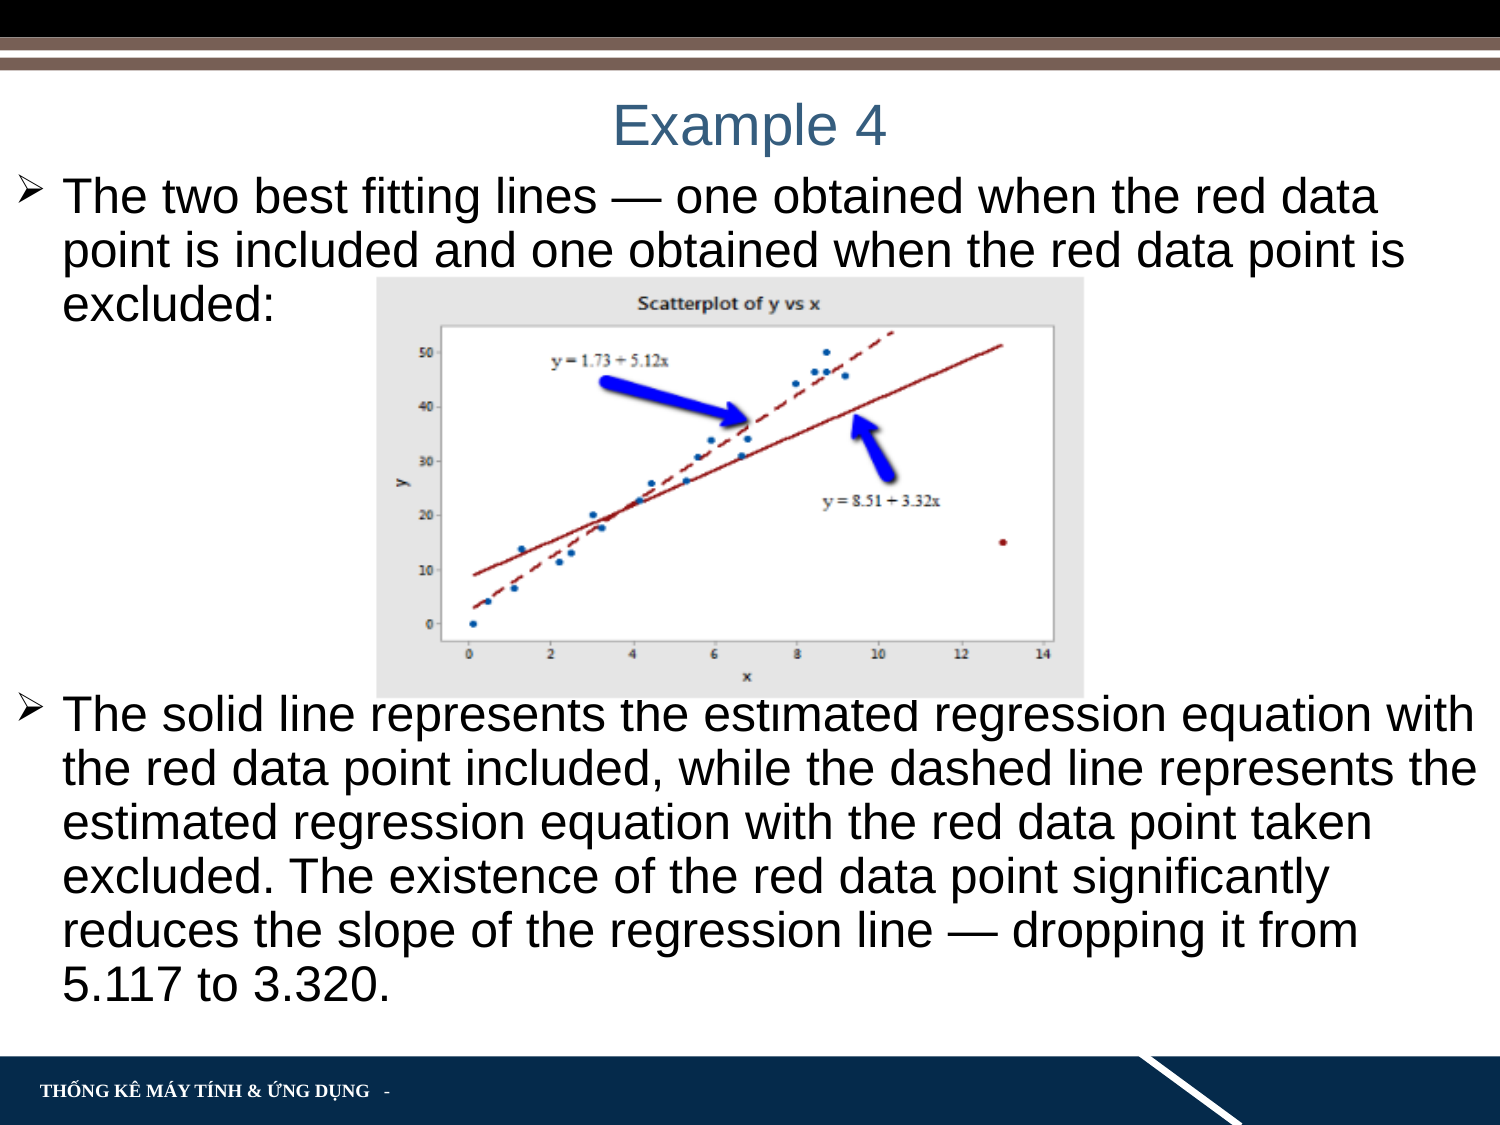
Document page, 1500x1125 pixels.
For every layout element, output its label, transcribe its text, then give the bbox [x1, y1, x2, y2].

picture [374, 274, 1088, 701]
title Example 4 [0, 87, 1500, 162]
list The two best fitting lines — one obtained when the red data point is included and one obtained when the red data point is excluded: The solid line represents the estimated regression equation with the red data point included, while the dashed line represents the estimated regression equation with the red data point taken excluded. The existence of the red data point significantly reduces the slope of the regression line — dropping it from 5.117 to 3.320. [0, 162, 1500, 1125]
